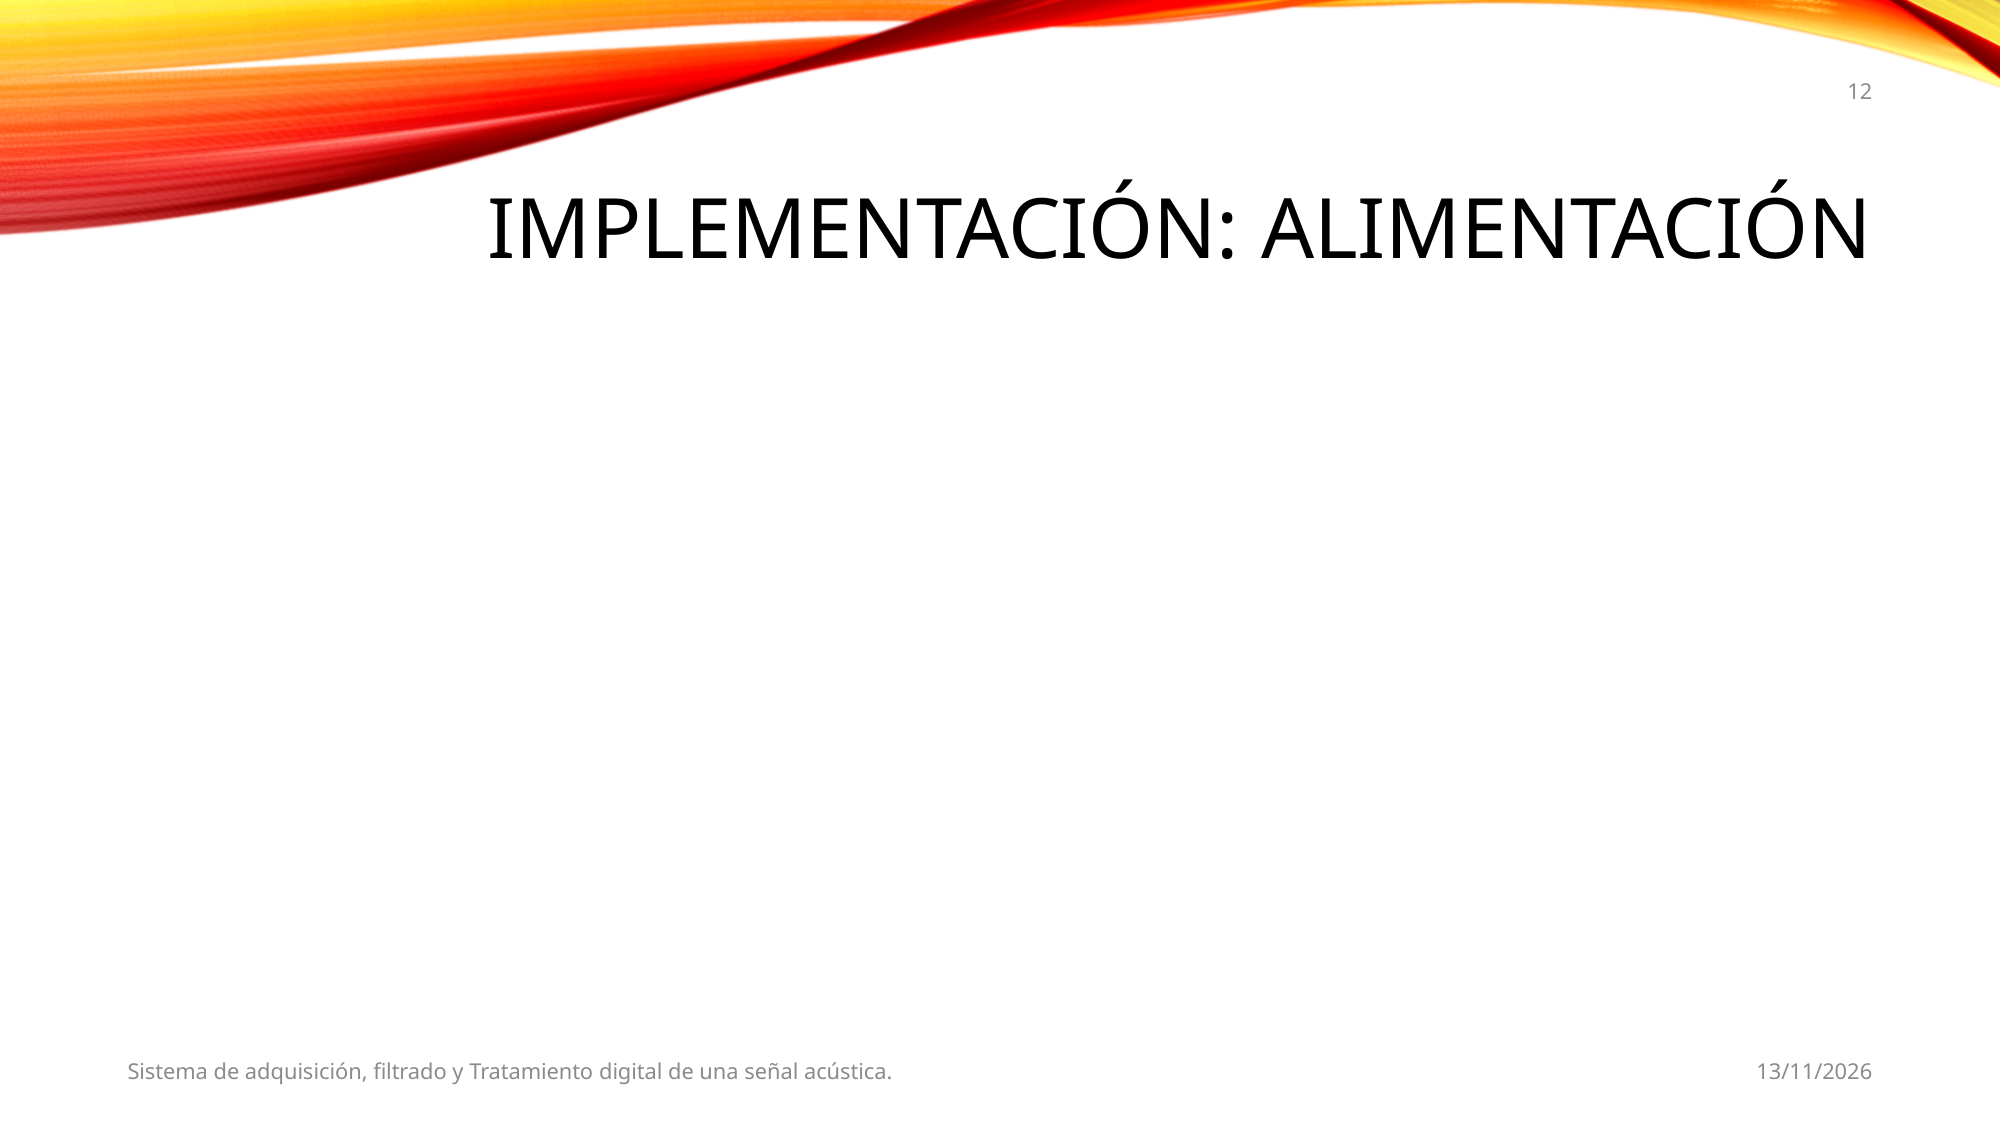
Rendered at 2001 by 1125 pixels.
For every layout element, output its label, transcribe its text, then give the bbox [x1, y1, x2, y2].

picture [0, 0, 2000, 237]
title Implementación: Alimentación [416, 125, 1888, 338]
slide_number 12 [1437, 62, 1888, 123]
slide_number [1410, 1042, 1888, 1103]
footer Sistema de adquisición, filtrado y Tratamiento digital de una señal acústica. [112, 1042, 1388, 1103]
